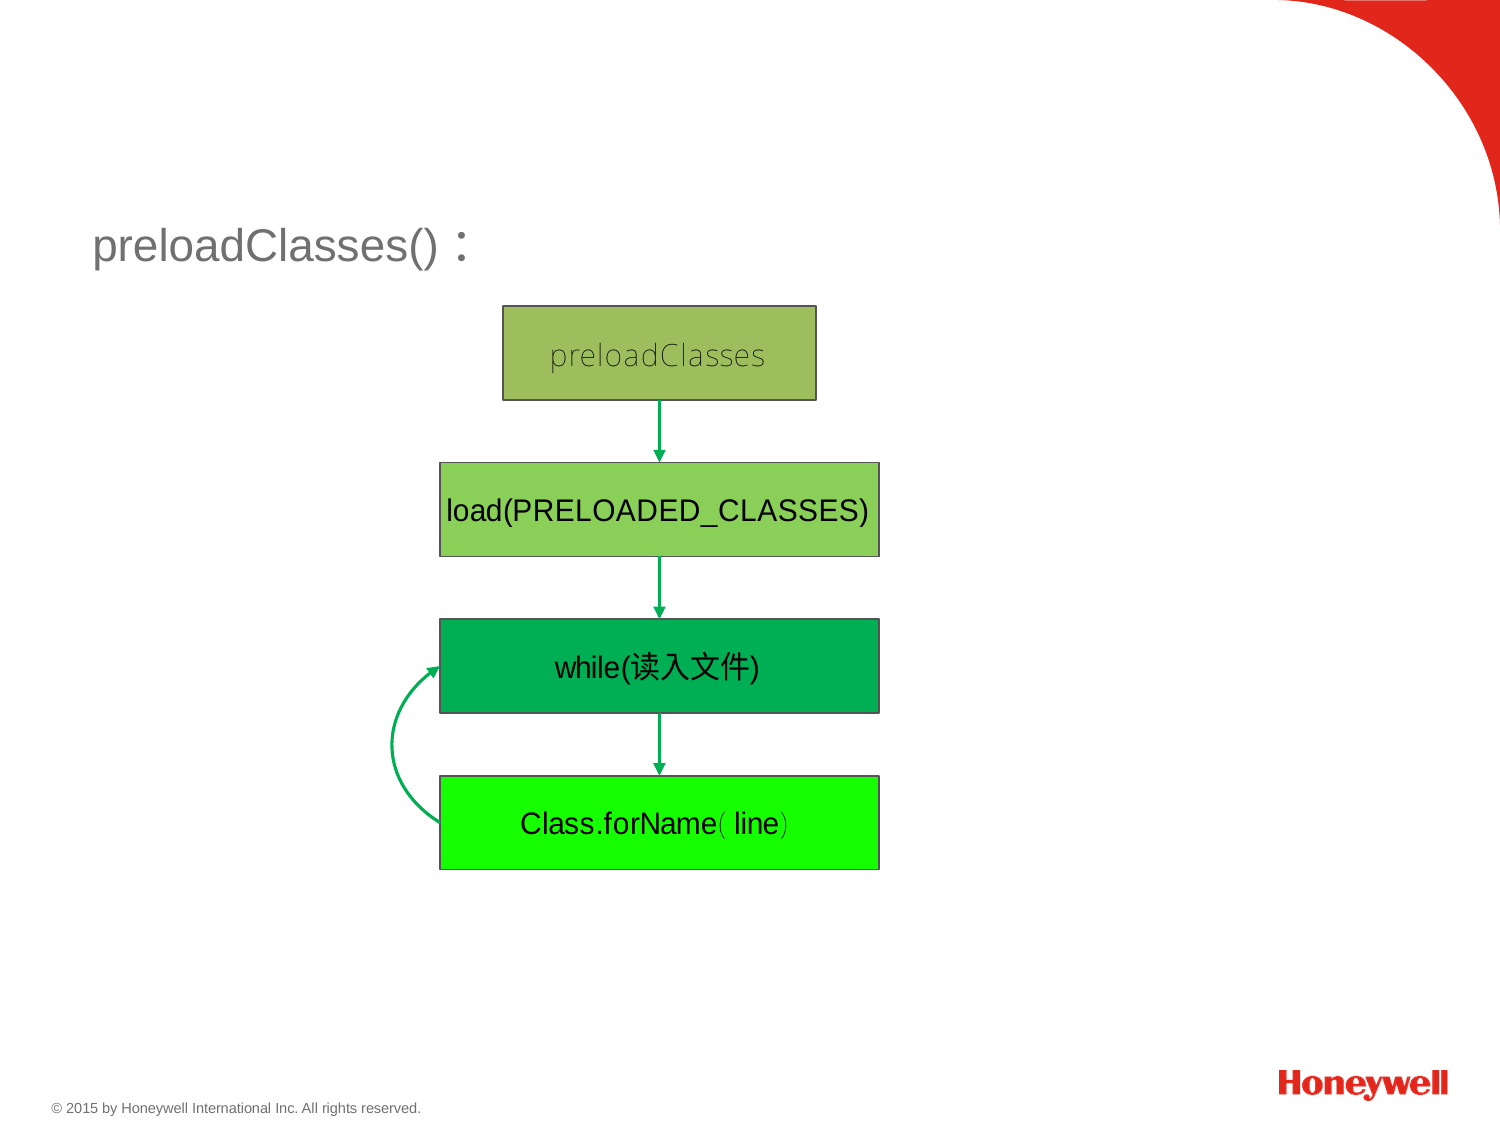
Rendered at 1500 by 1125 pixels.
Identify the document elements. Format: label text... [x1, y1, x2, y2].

picture [1278, 1069, 1448, 1102]
picture [359, 302, 883, 874]
list preloadClasses()： [64, 208, 1415, 292]
